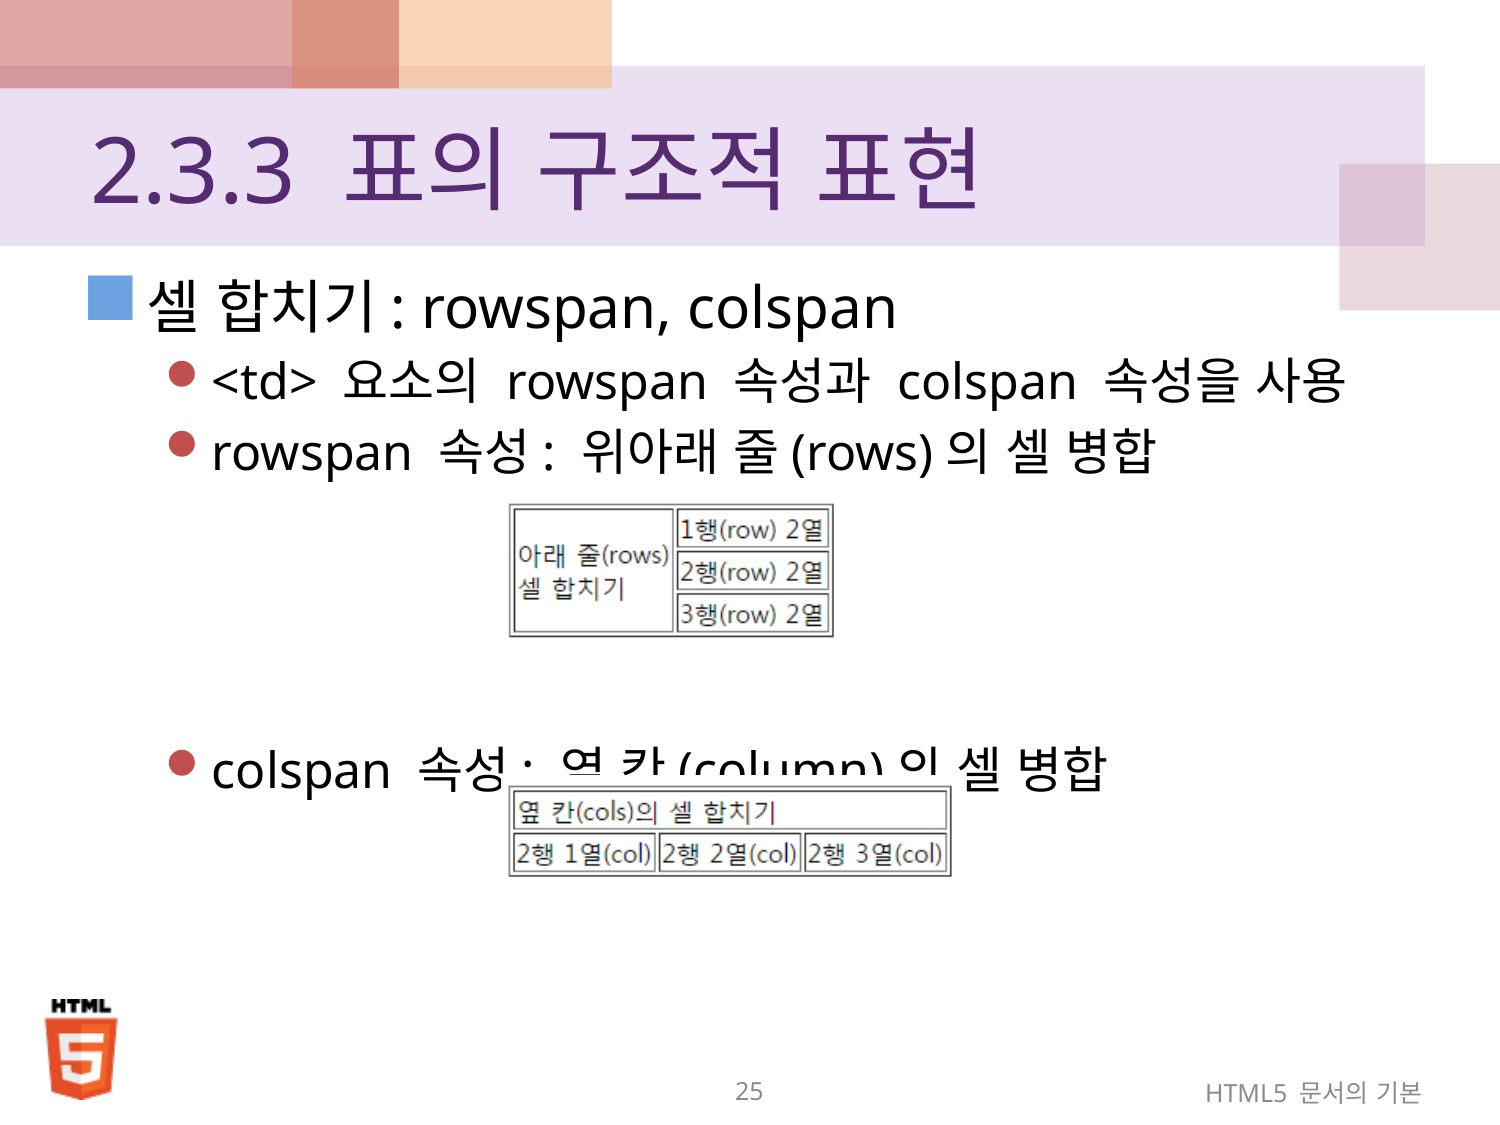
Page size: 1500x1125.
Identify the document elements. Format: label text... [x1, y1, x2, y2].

picture [501, 774, 967, 888]
list 셀 합치기: rowspan, colspan <td> 요소의 rowspan 속성과 colspan 속성을 사용 rowspan 속성: 위아래 줄(rows)의 셀 병합 colspan 속성: 옆 칸(column)의 셀 병합 [75, 262, 1425, 1005]
footer HTML5 문서의 기본 [963, 1072, 1438, 1113]
picture [31, 999, 132, 1100]
picture [503, 493, 845, 651]
slide_number 25 [574, 1072, 925, 1113]
title 2.3.3 표의 구조적 표현 [75, 88, 1425, 246]
